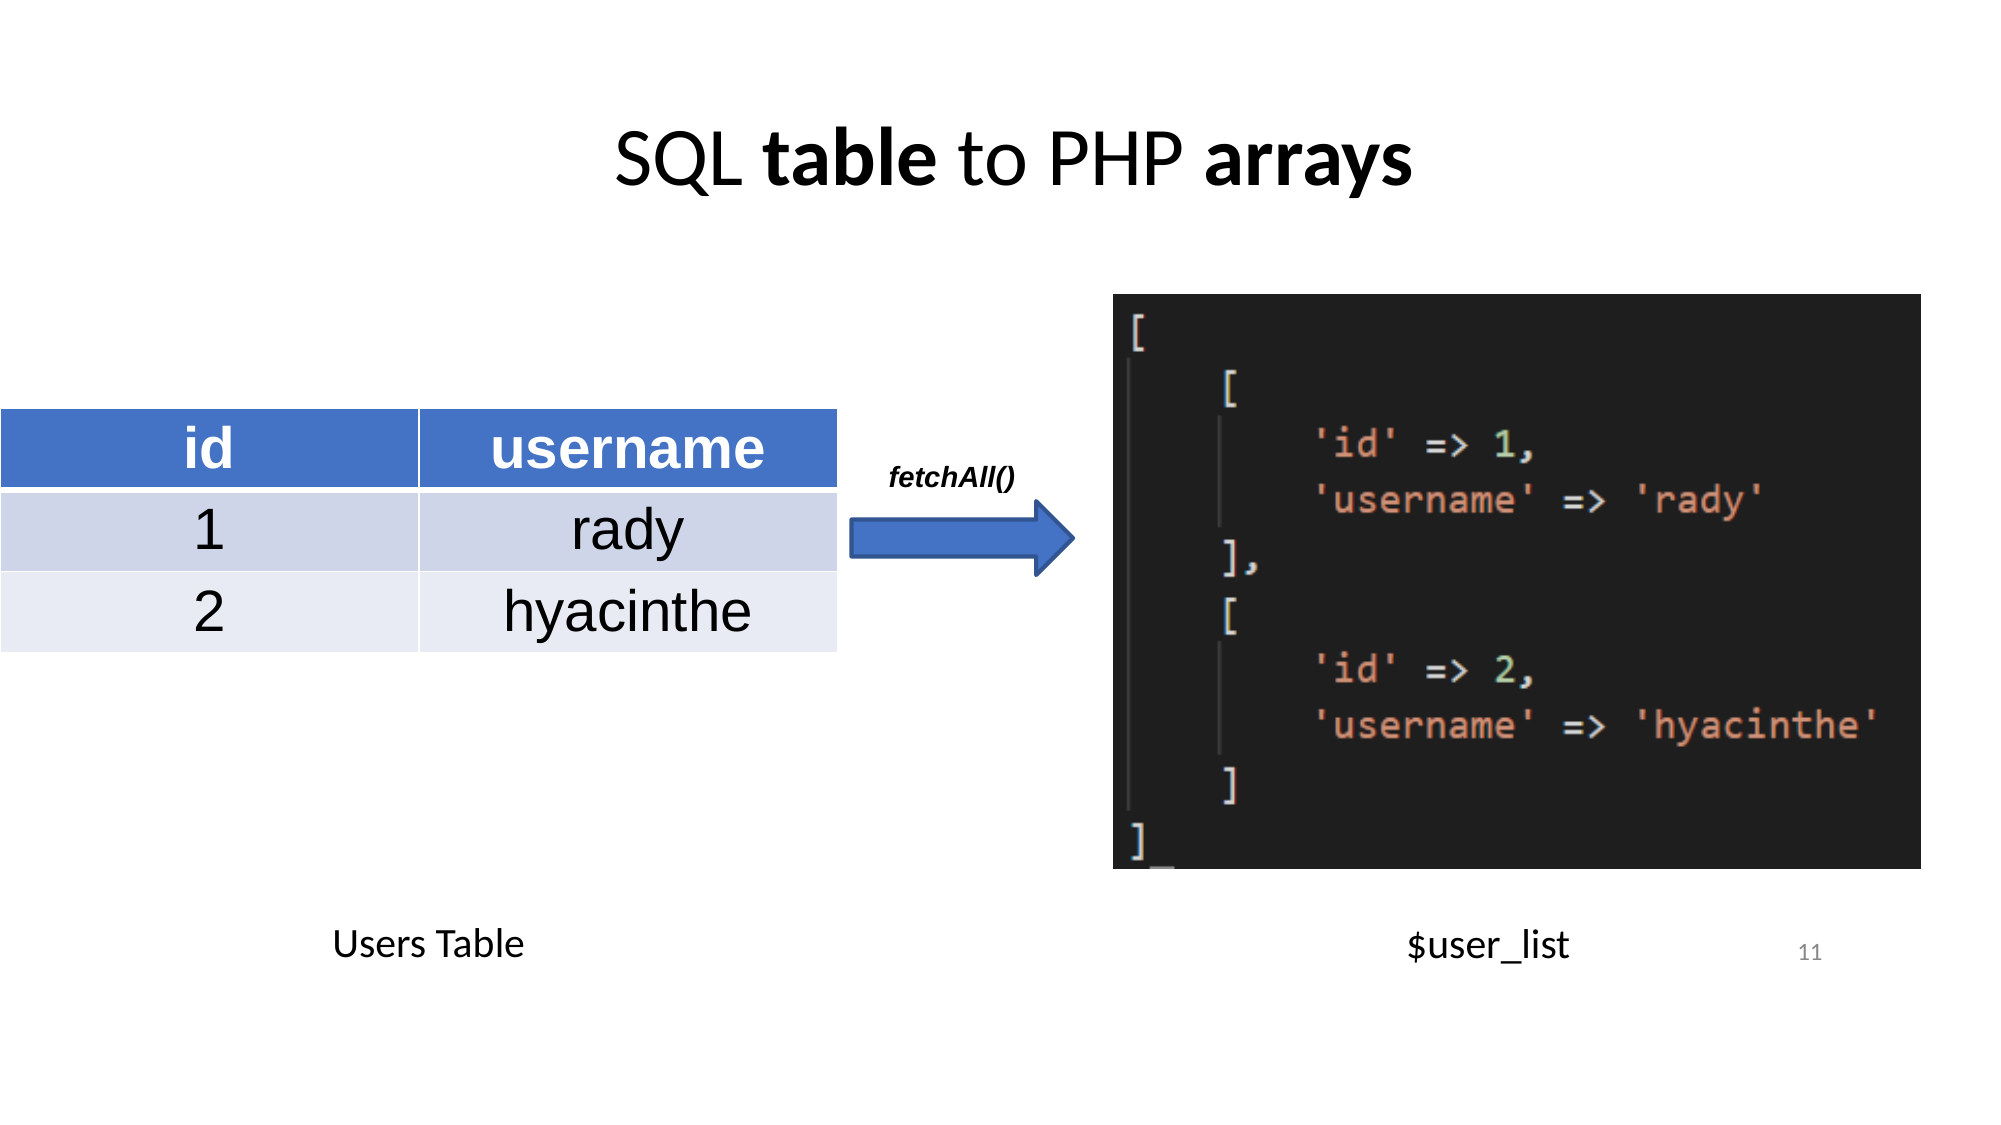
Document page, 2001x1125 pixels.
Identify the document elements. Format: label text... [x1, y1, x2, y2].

table_header username [420, 409, 837, 487]
picture [1112, 294, 1921, 869]
table_cell 2 [1, 572, 418, 652]
text_box fetchAll() [873, 450, 1051, 501]
table_cell rady [420, 493, 837, 571]
table_cell hyacinthe [420, 572, 837, 652]
text_box [849, 501, 1076, 577]
table_cell 1 [1, 493, 418, 571]
text_box Users Table [317, 835, 796, 1053]
table_header id [1, 409, 418, 487]
text_box SQL table to PHP arrays [599, 94, 1429, 210]
text_box $user_list [1390, 877, 1869, 1054]
